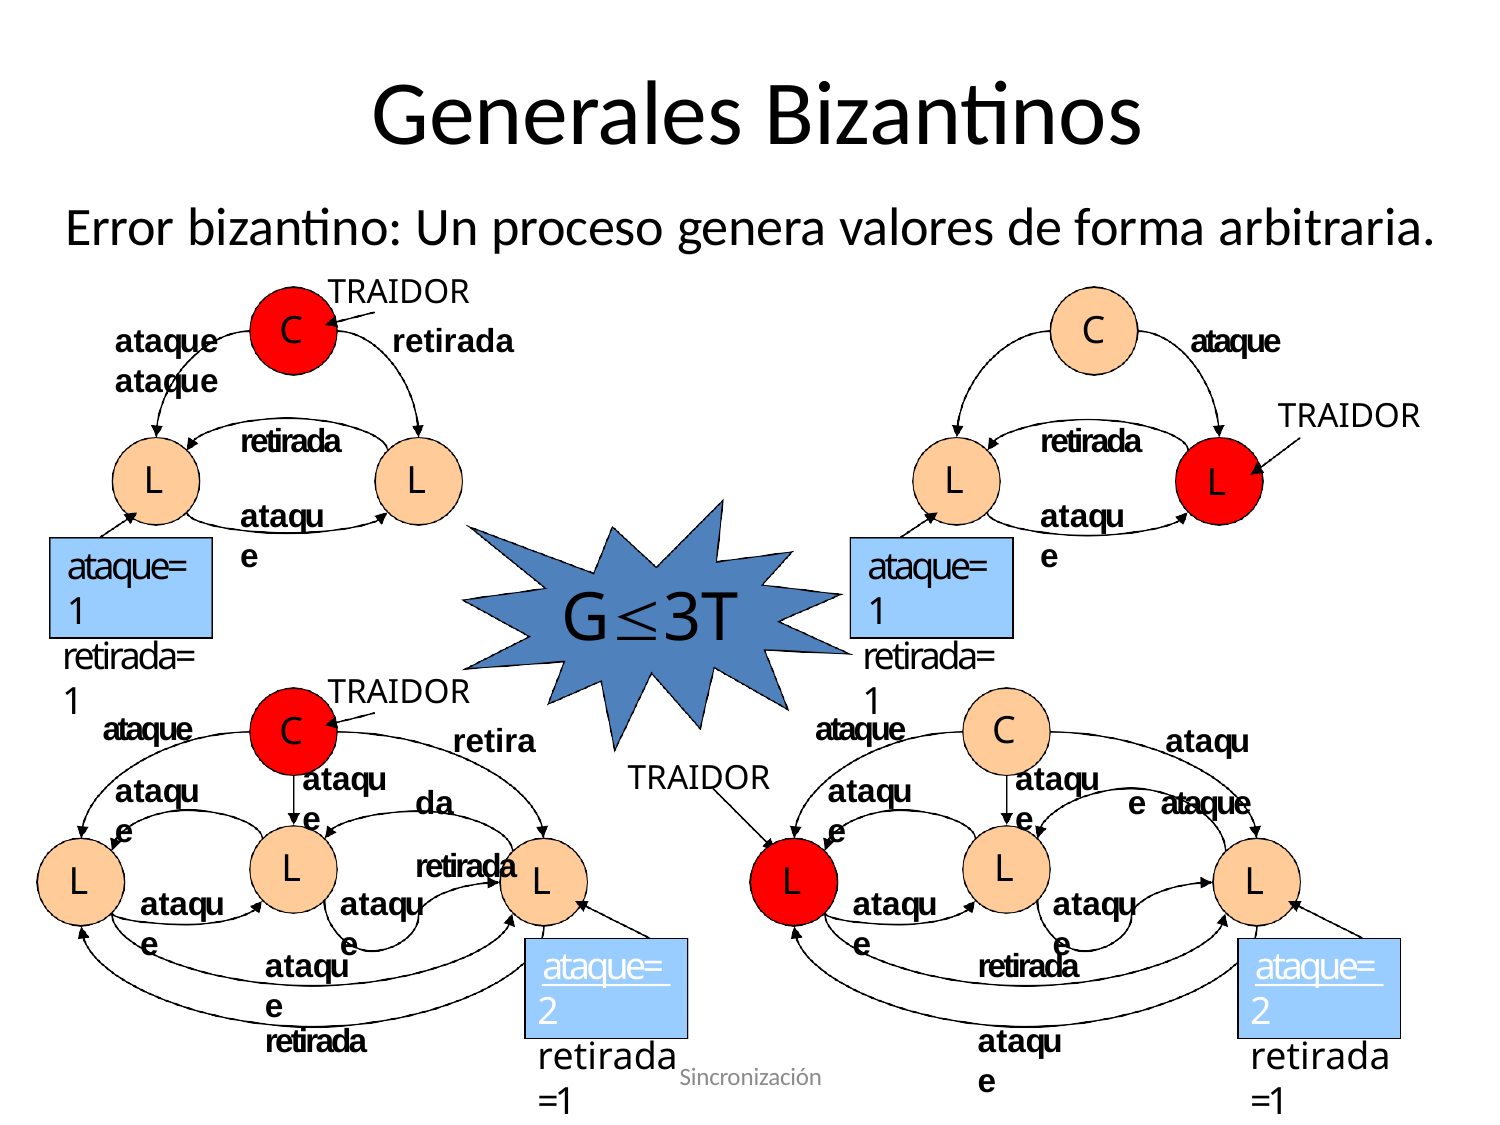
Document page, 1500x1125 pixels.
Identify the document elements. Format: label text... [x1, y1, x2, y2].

title Generales Bizantinos [75, 11, 1438, 168]
footer Sincronización [512, 1046, 988, 1125]
text_box ataque TRAIDOR L [1407, 317, 1450, 503]
text_box Error bizantino: Un proceso genera valores de forma arbitraria. TRAIDOR [62, 168, 1449, 310]
text_box L ataque=2 retirada=1 [529, 1046, 679, 1122]
text_box ataque [975, 1046, 1069, 1100]
picture [36, 286, 1402, 1039]
text_box L ataque=2 retirada=1 [1242, 1046, 1391, 1122]
text_box retirada [262, 1046, 368, 1060]
